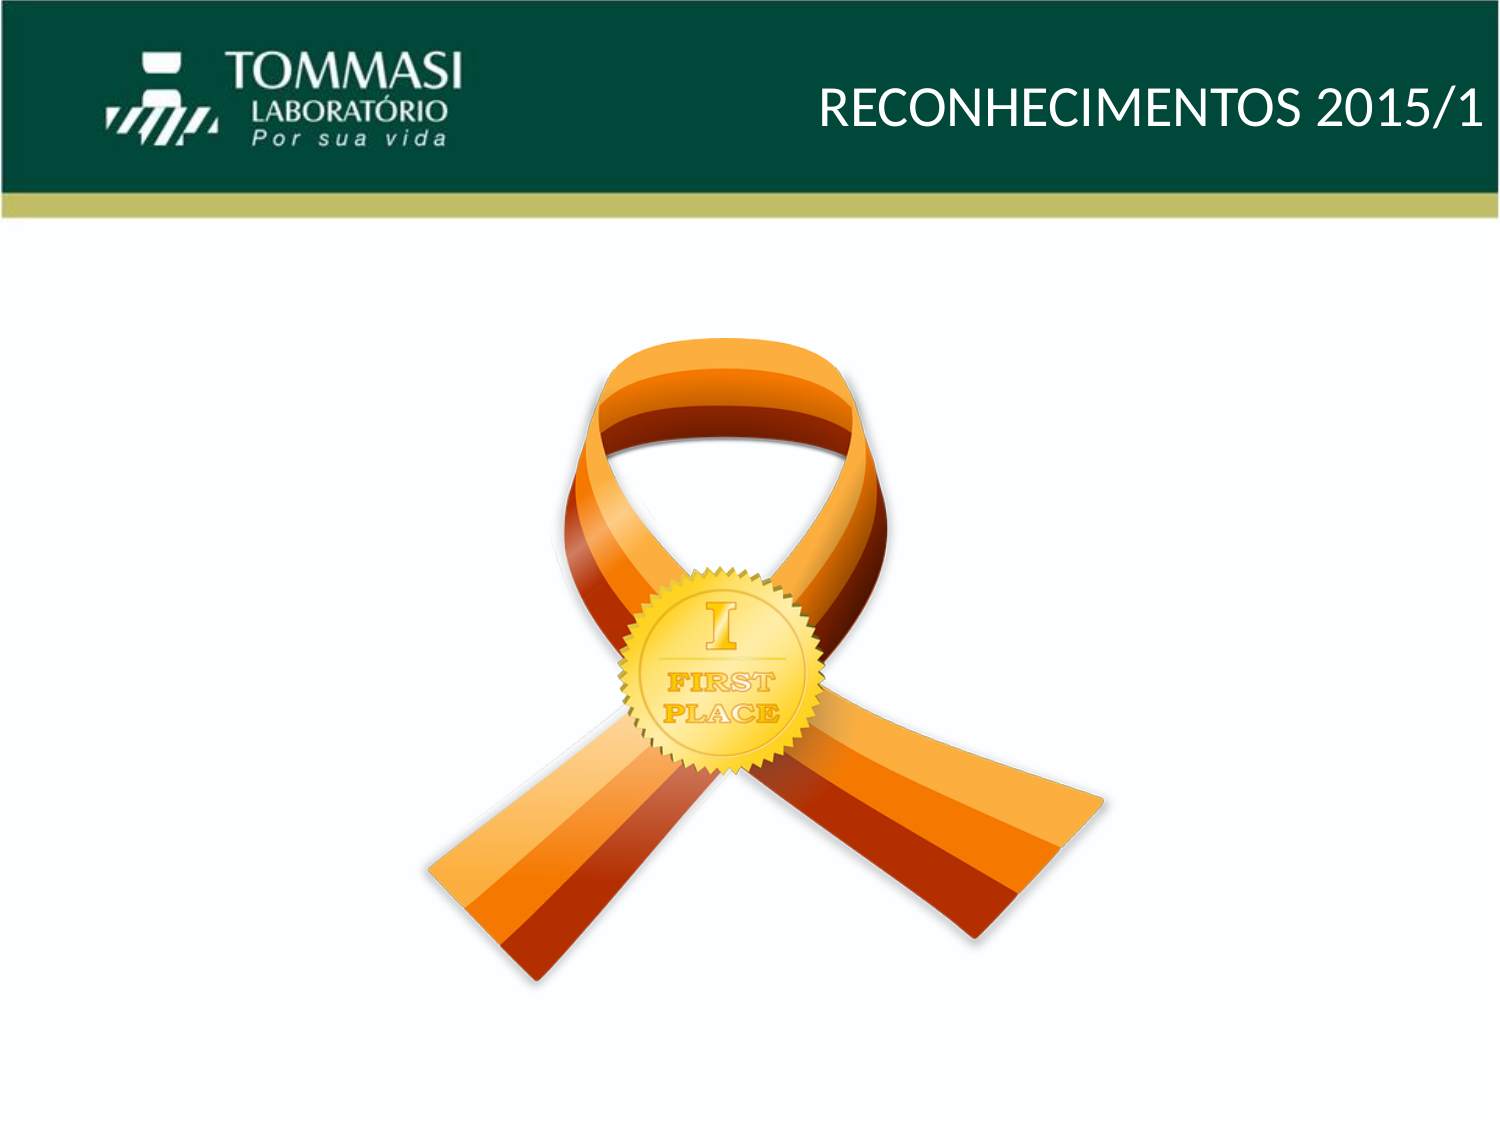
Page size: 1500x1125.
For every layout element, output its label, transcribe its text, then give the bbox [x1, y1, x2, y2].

picture [0, 0, 1500, 1125]
title RECONHECIMENTOS 2015/1 [480, 19, 1500, 188]
